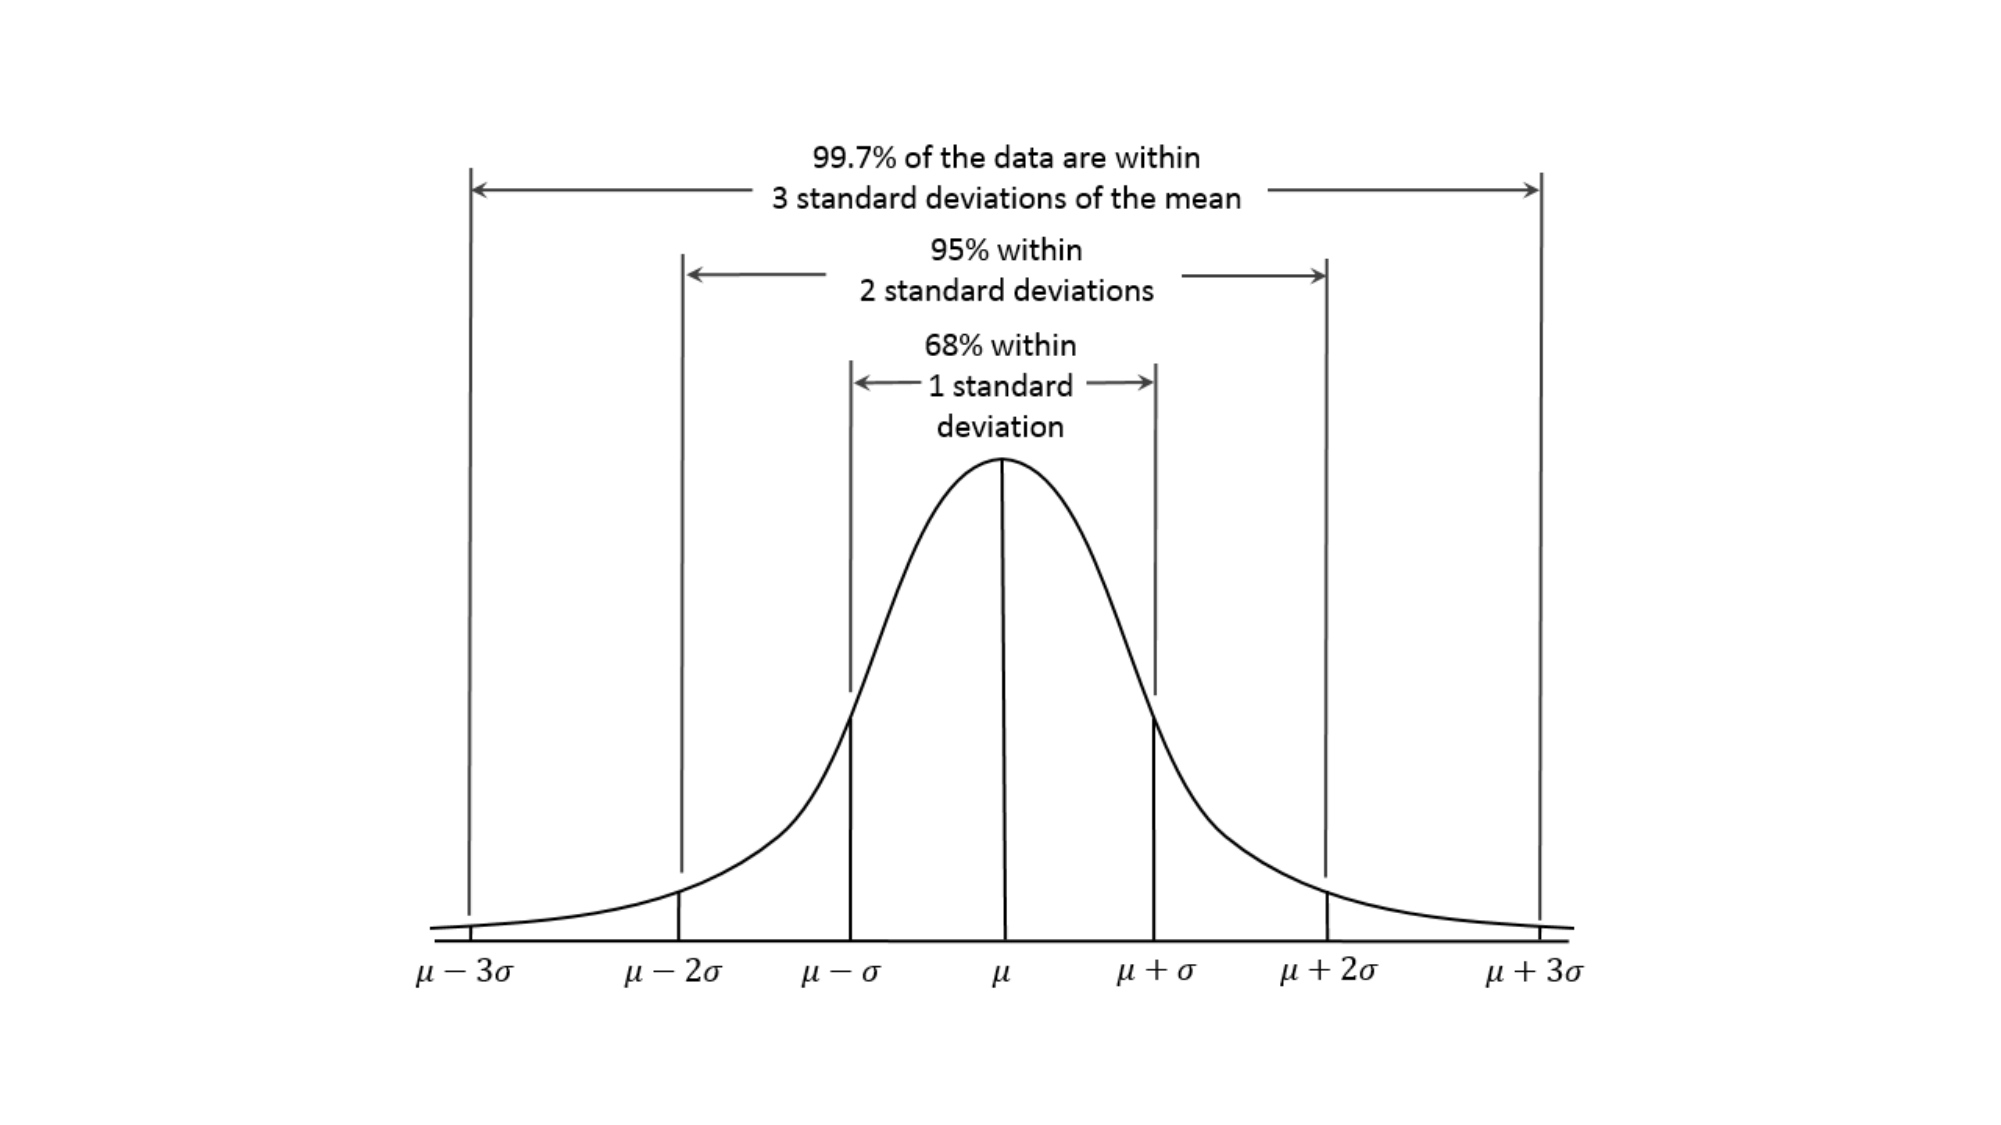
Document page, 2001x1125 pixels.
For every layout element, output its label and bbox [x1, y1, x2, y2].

picture [399, 126, 1601, 999]
